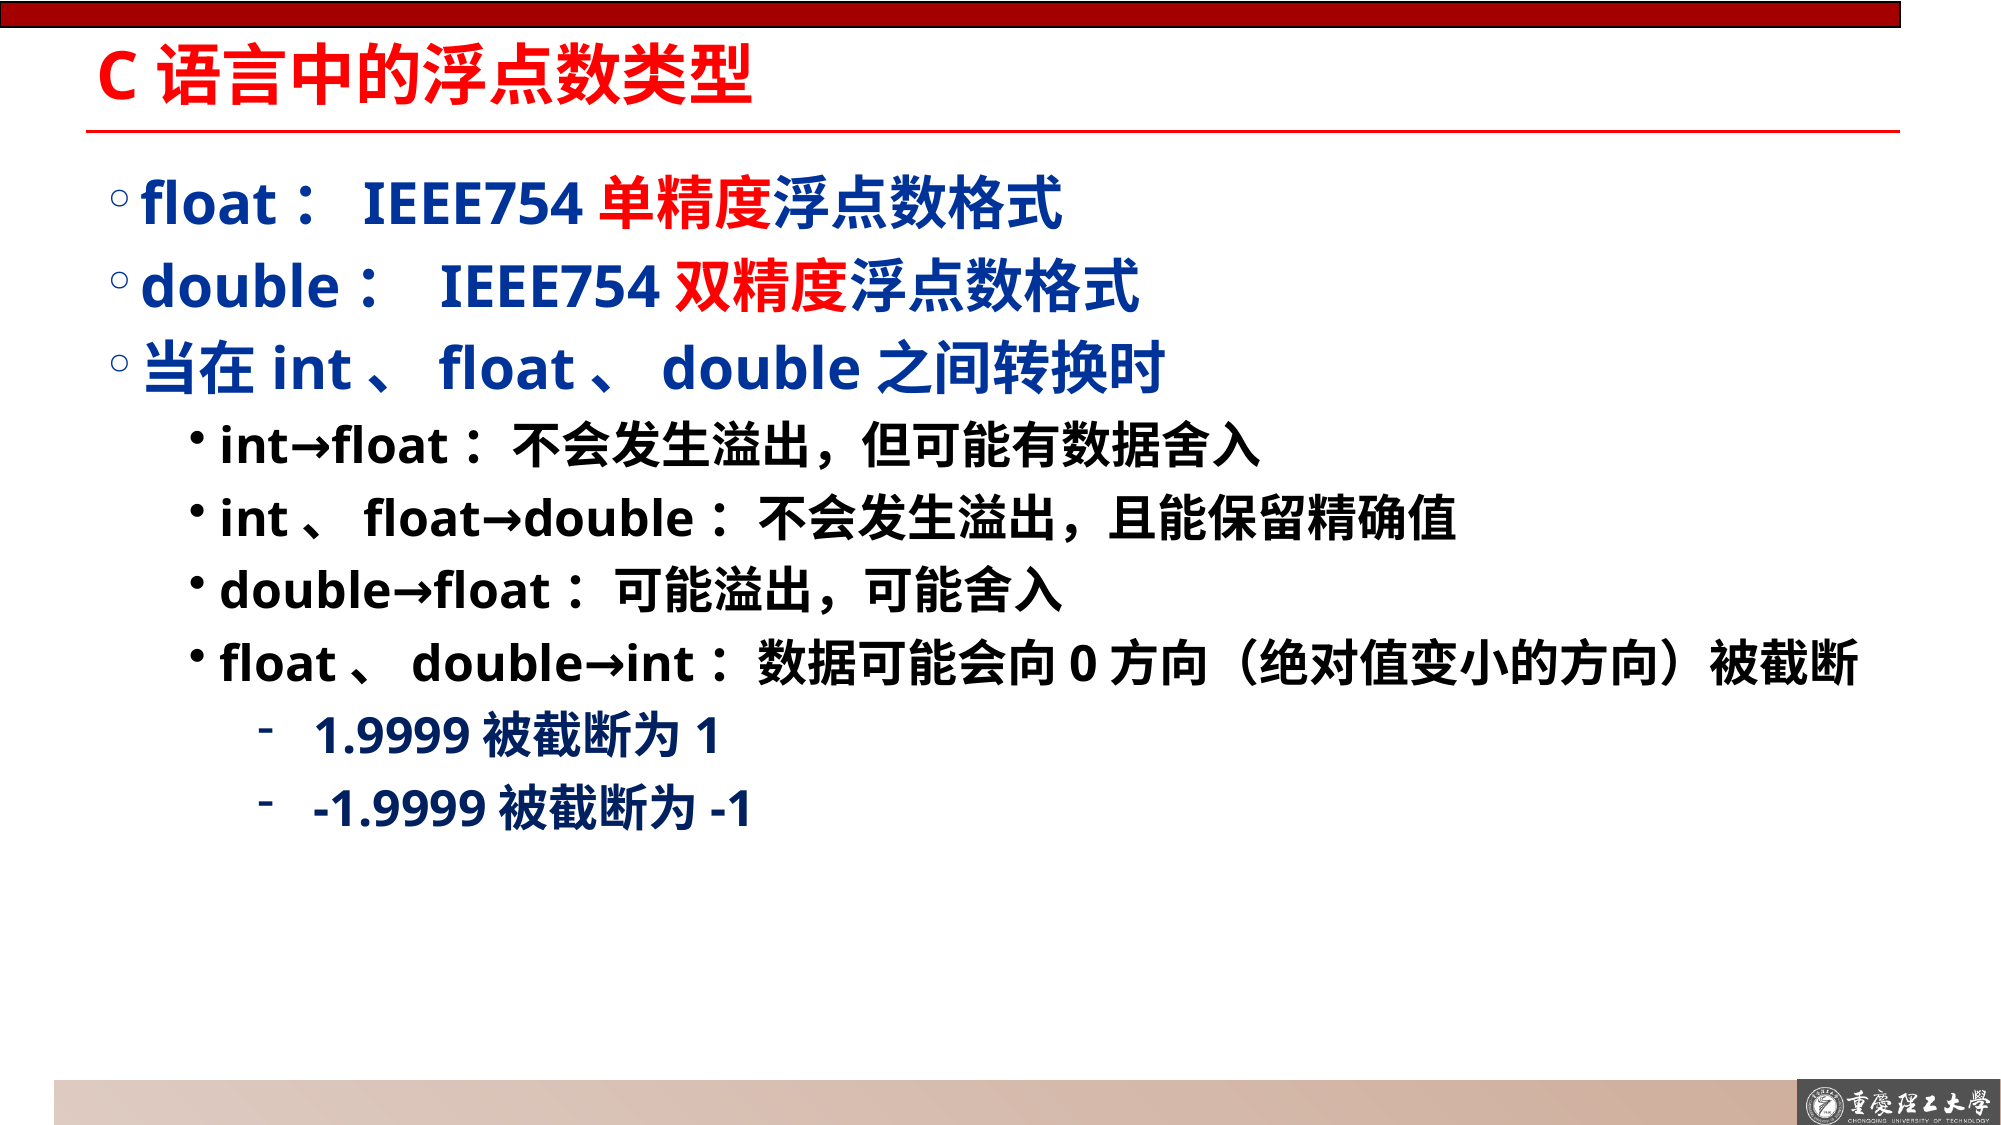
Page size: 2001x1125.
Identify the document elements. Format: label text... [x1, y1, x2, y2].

title C语言中的浮点数类型 [86, 39, 1889, 119]
picture [1797, 1079, 2000, 1125]
list float：IEEE754单精度浮点数格式 double： IEEE754双精度浮点数格式 当在int、float、double之间转换时 int→float：不会发生溢出，但可能有数据舍入 int、float→double：不会发生溢出，且能保留精确值 double→float：可能溢出，可能舍入 float、double→int：数据可能会向0方向（绝对值变小的方向）被截断 1.9999被截断为1 -1.9999被截断为-1 [97, 162, 1889, 499]
